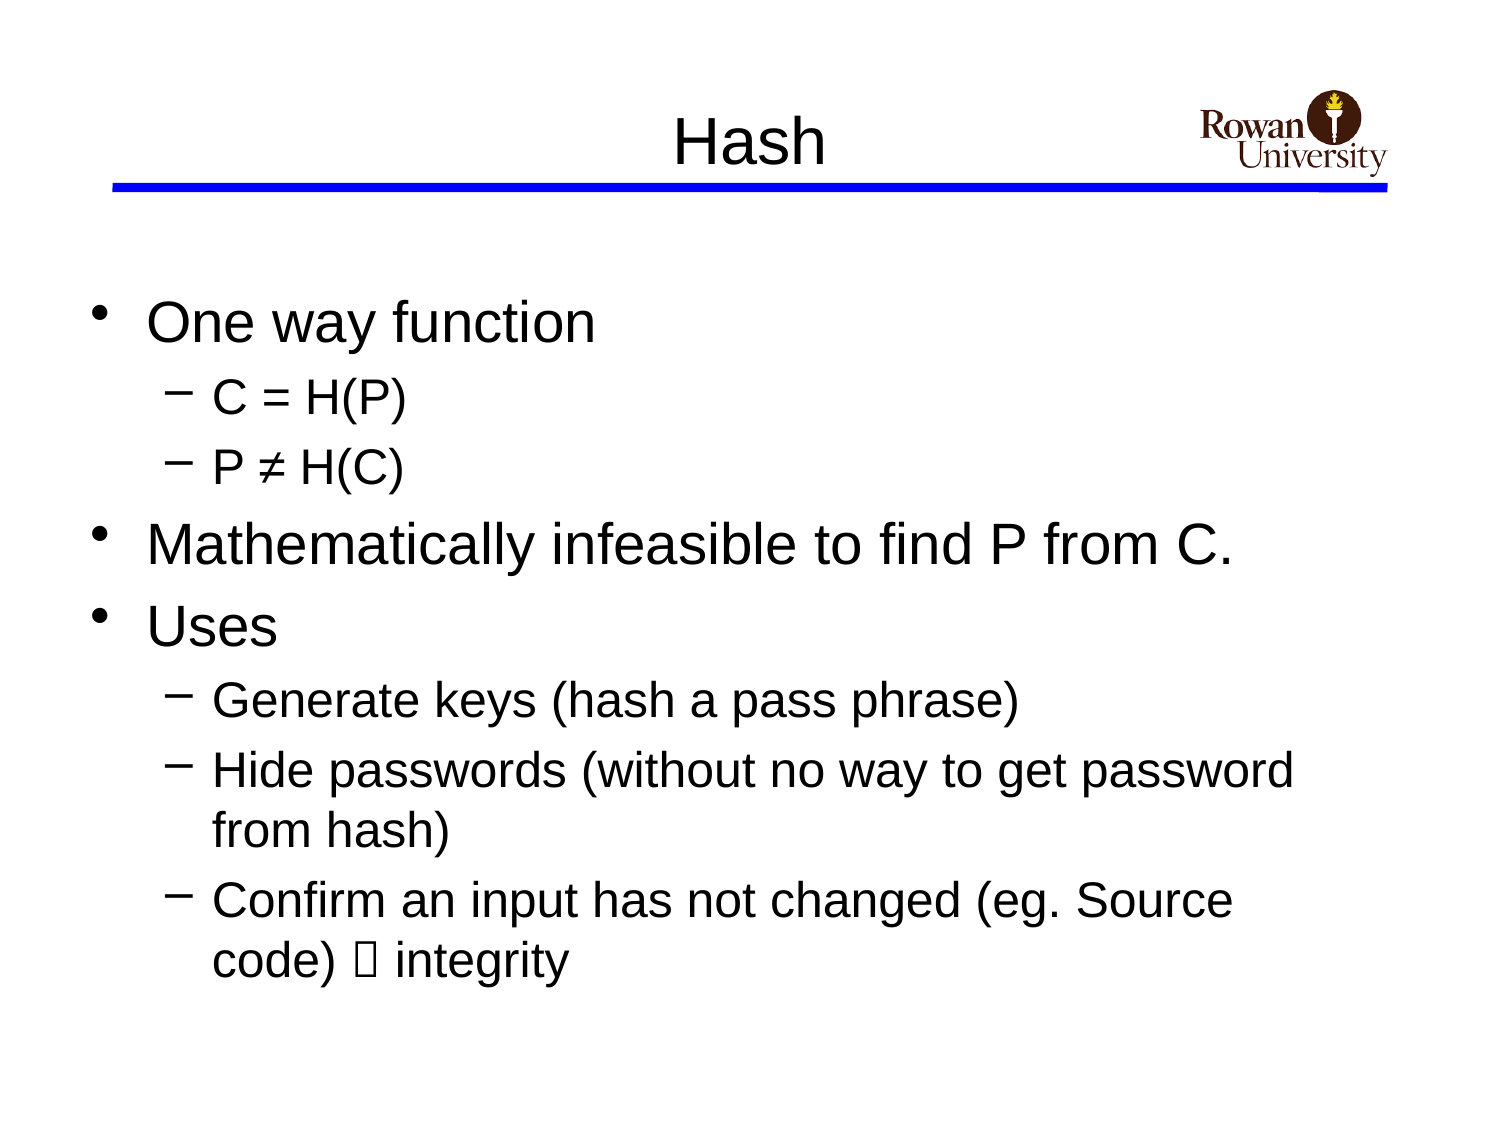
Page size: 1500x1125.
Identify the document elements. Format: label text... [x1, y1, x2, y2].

picture [1200, 90, 1388, 99]
title Hash [112, 99, 1388, 175]
list One way function C = H(P) P ≠ H(C) Mathematically infeasible to find P from C. Uses Generate keys (hash a pass phrase) Hide passwords (without no way to get password from hash) Confirm an input has not changed (eg. Source code)  integrity [75, 276, 1350, 952]
